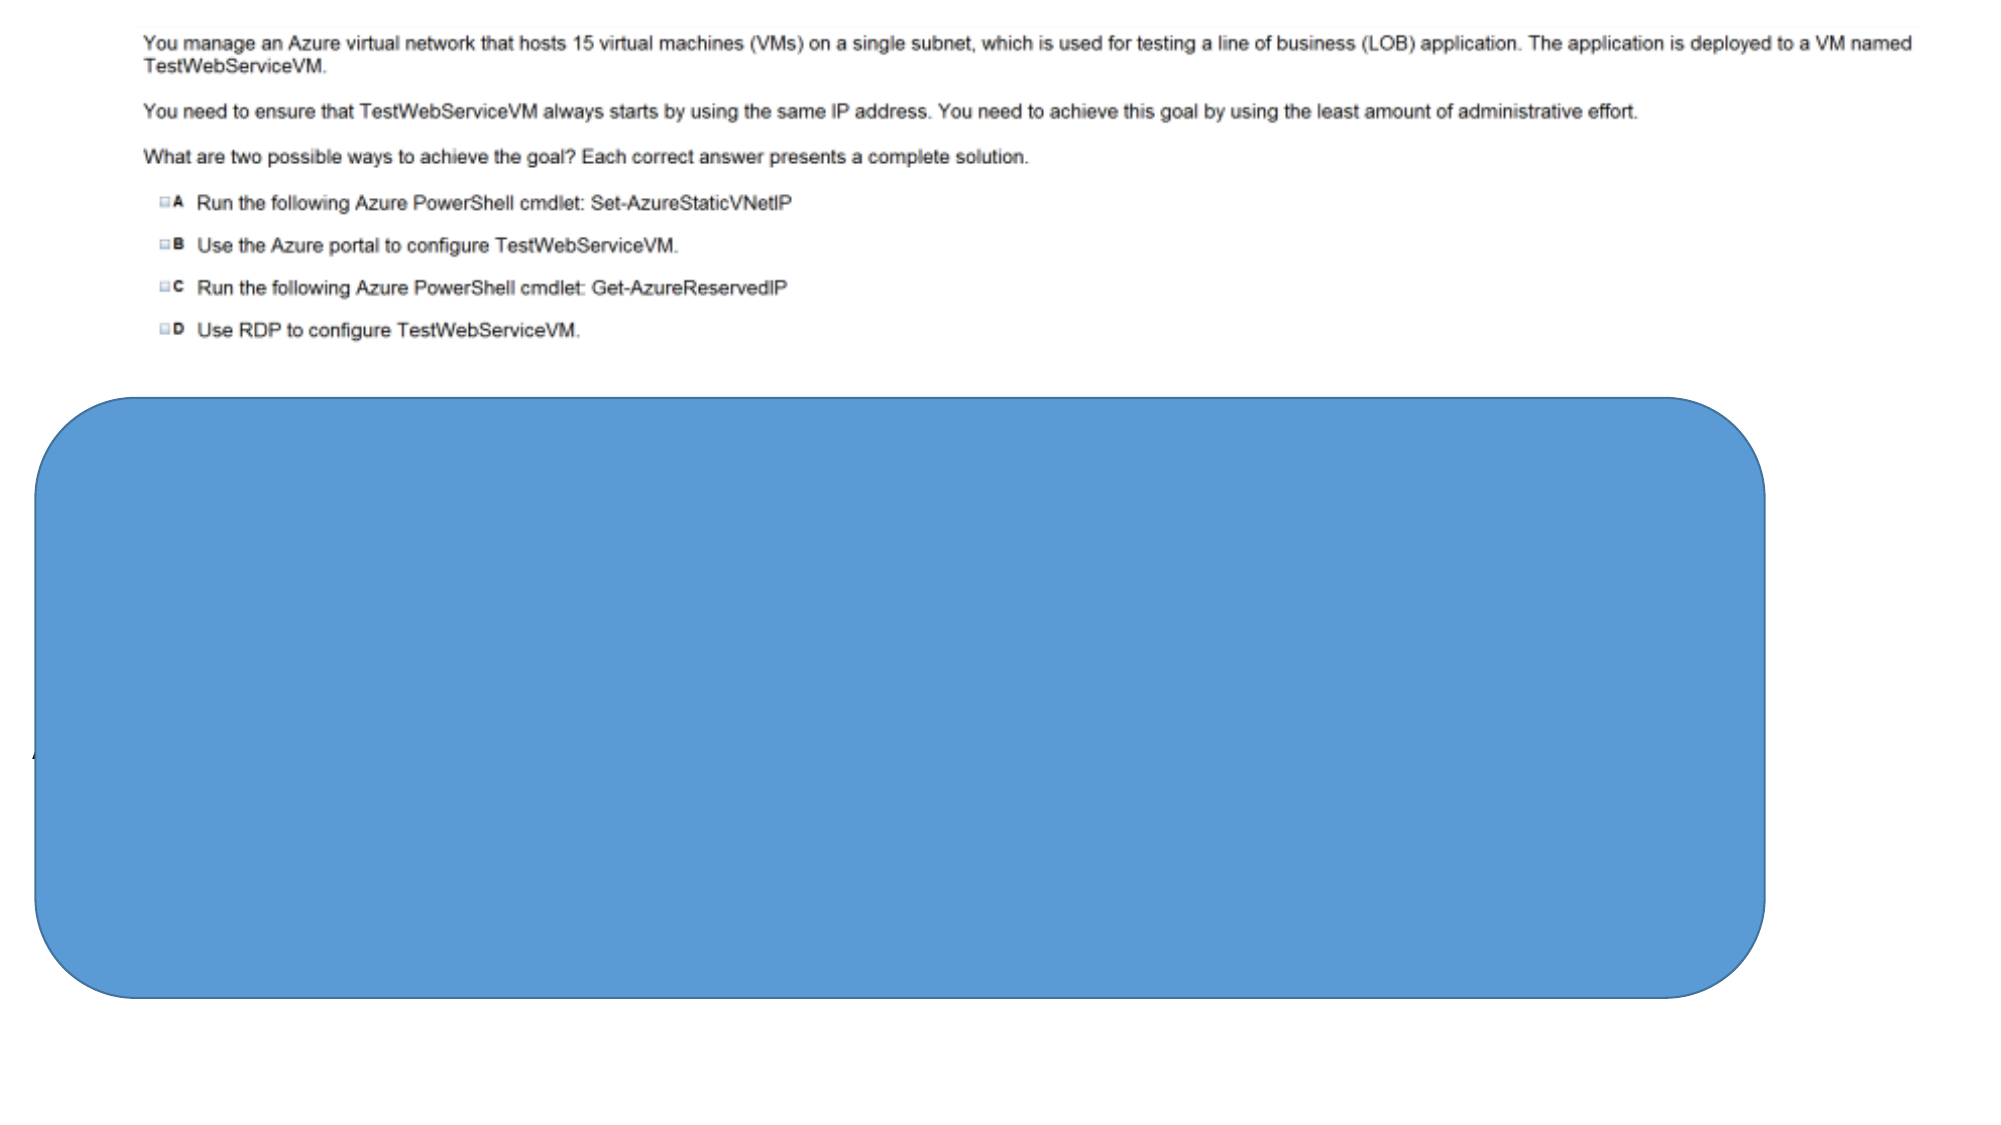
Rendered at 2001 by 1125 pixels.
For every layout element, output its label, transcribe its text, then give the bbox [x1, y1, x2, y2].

title Ans = [17, 536, 1968, 1085]
text_box [34, 396, 1747, 999]
picture [134, 26, 1948, 957]
